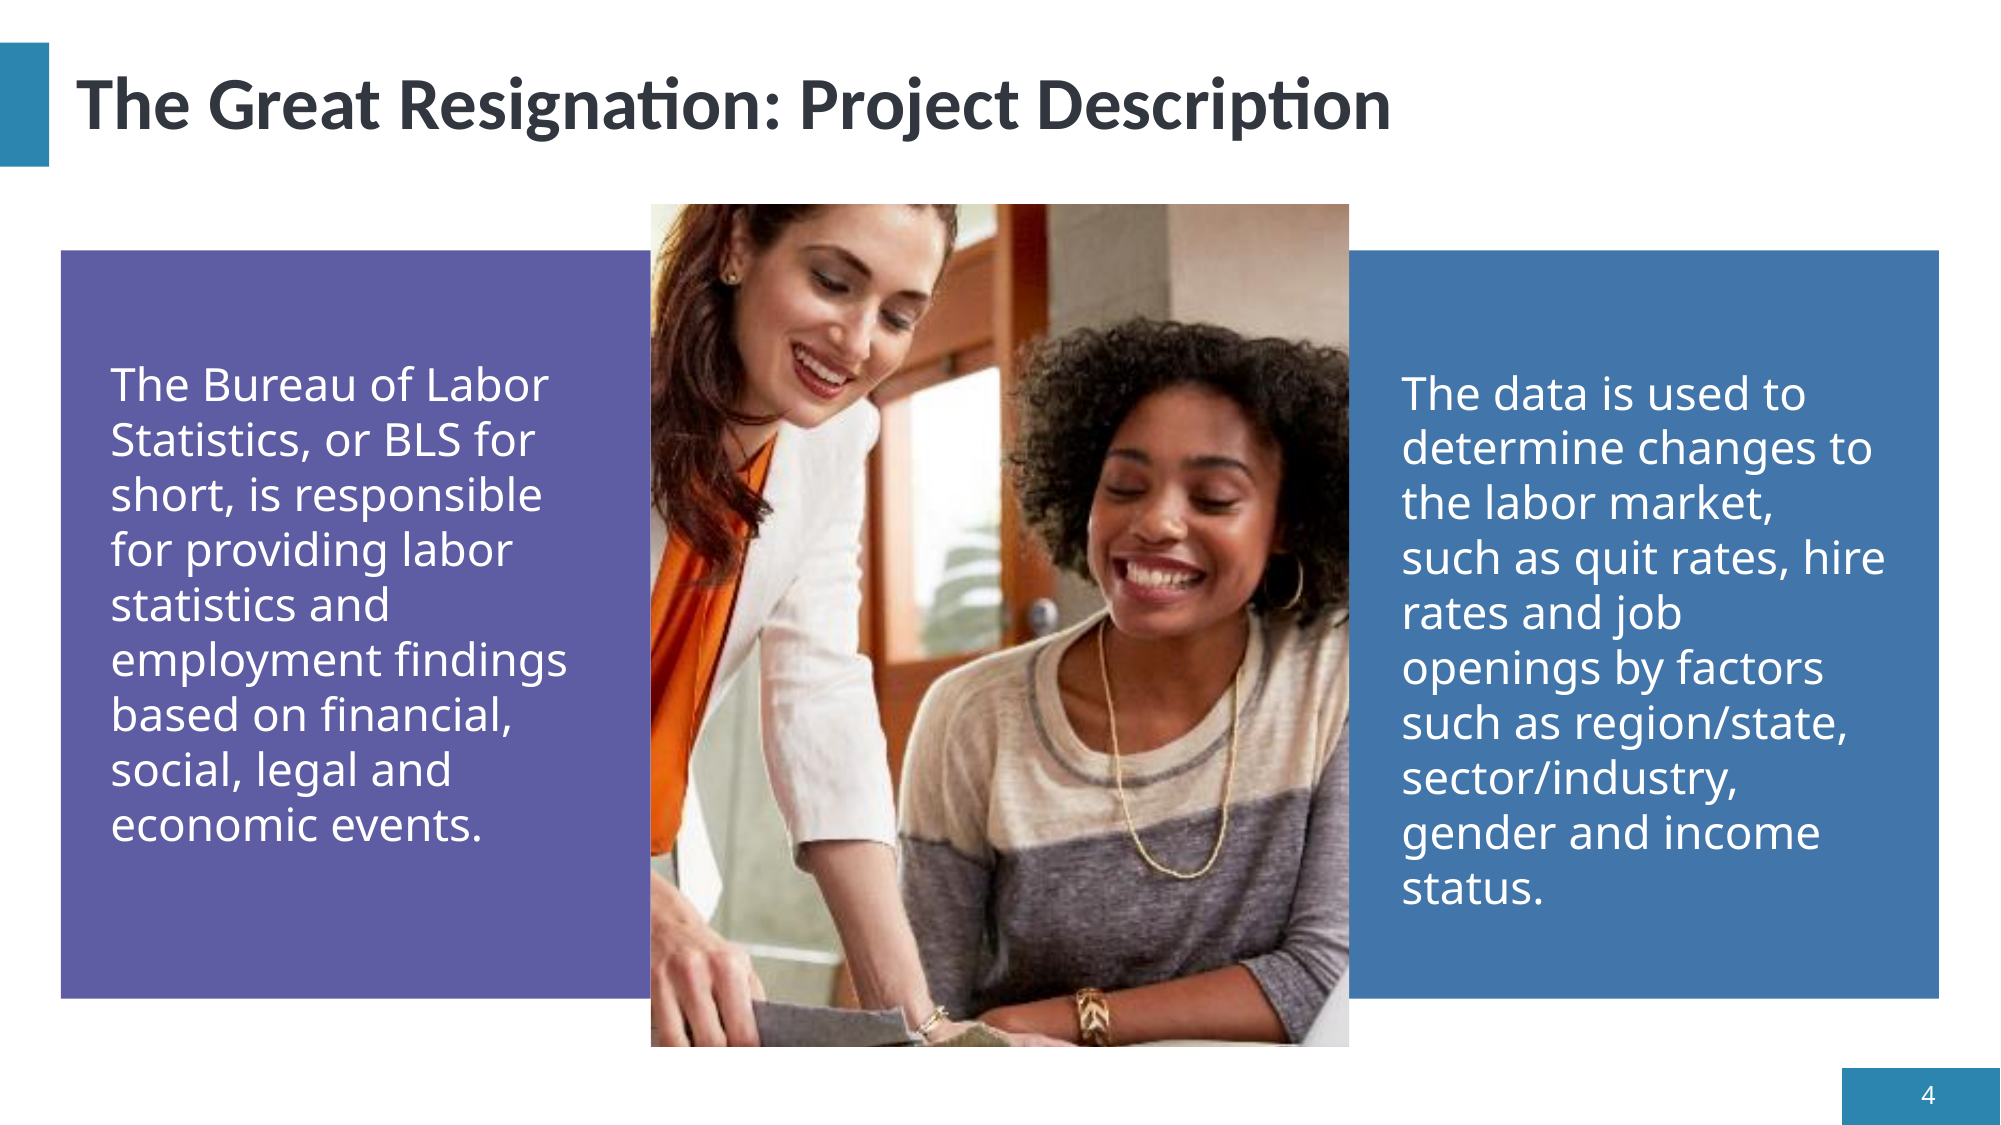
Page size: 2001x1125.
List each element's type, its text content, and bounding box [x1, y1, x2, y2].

list The data is used to determine changes to the labor market, such as quit rates, hire rates and job openings by factors such as region/state, sector/industry, gender and income status. [1386, 280, 1902, 969]
picture [650, 202, 1350, 1047]
title The Great Resignation: Project Description [60, 42, 1951, 168]
slide_number 4 [1889, 1079, 1951, 1114]
list The Bureau of Labor Statistics, or BLS for short, is responsible for providing labor statistics and employment findings based on financial, social, legal and economic events. [95, 282, 611, 971]
